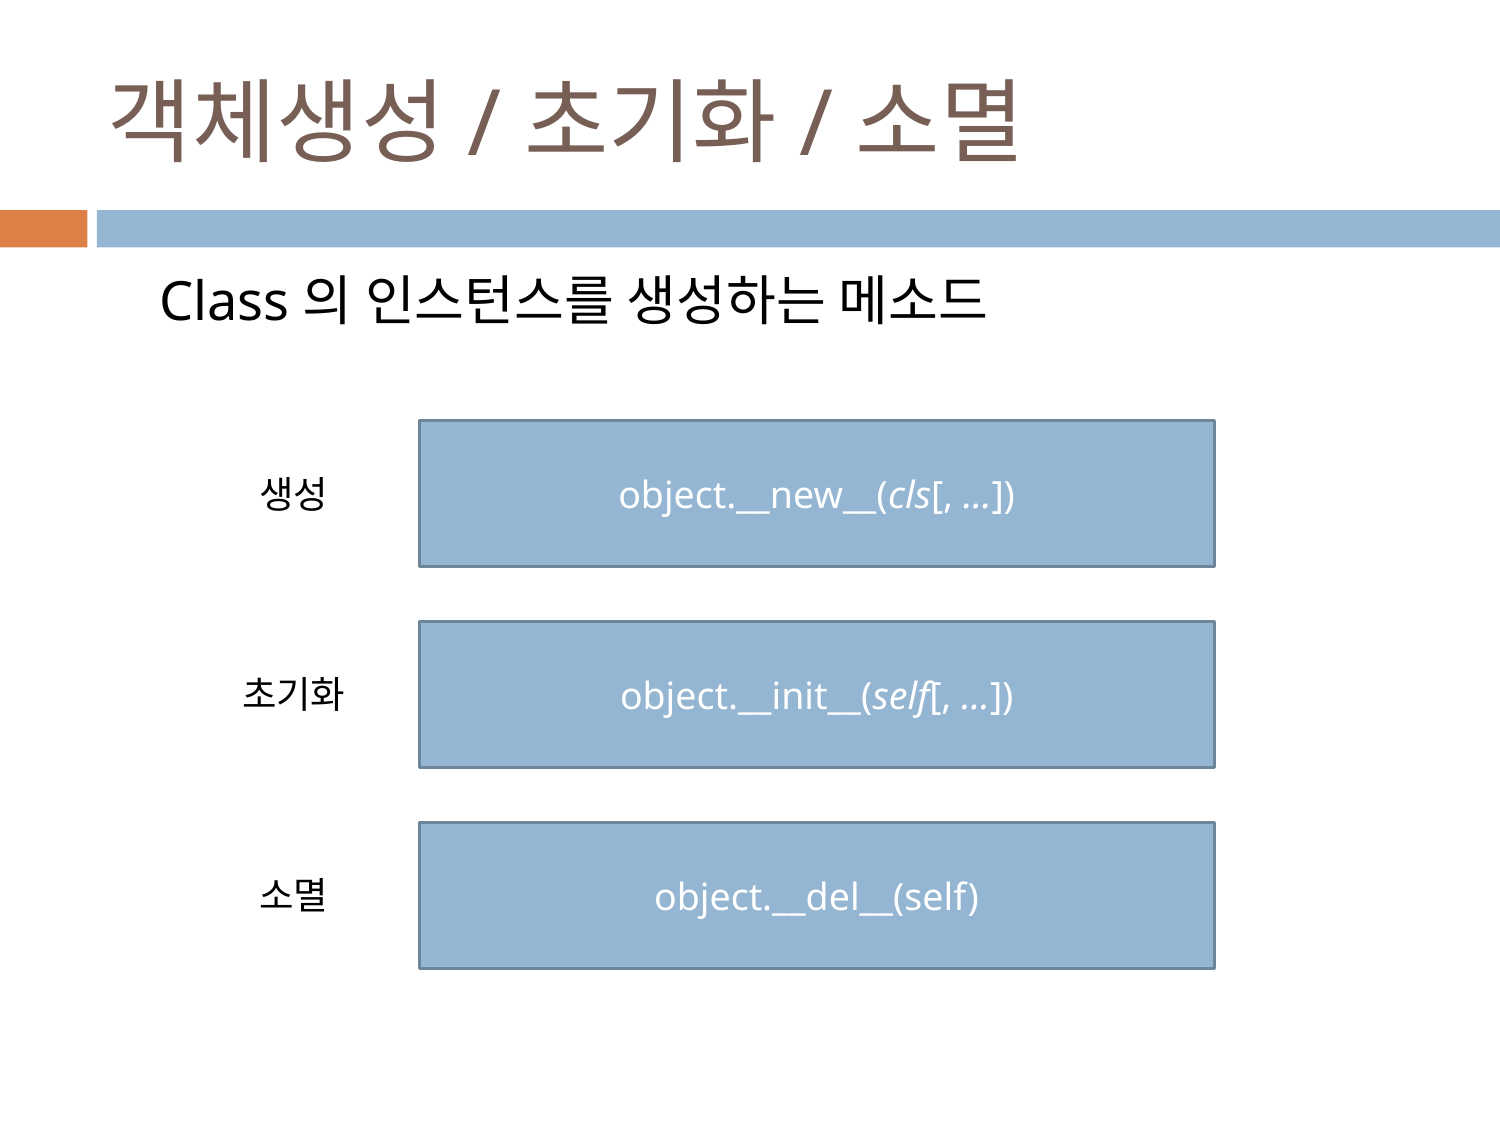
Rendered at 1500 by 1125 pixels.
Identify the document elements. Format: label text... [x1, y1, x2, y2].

text_box 소멸 [251, 864, 336, 925]
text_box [418, 822, 1215, 969]
title 객체생성/초기화/소멸 [99, 36, 1439, 201]
text_box 생성 [251, 463, 336, 524]
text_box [418, 621, 1215, 768]
text_box 초기화 [234, 664, 354, 724]
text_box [418, 420, 1215, 567]
list Class의 인스턴스를 생성하는 메소드 [76, 258, 1428, 410]
